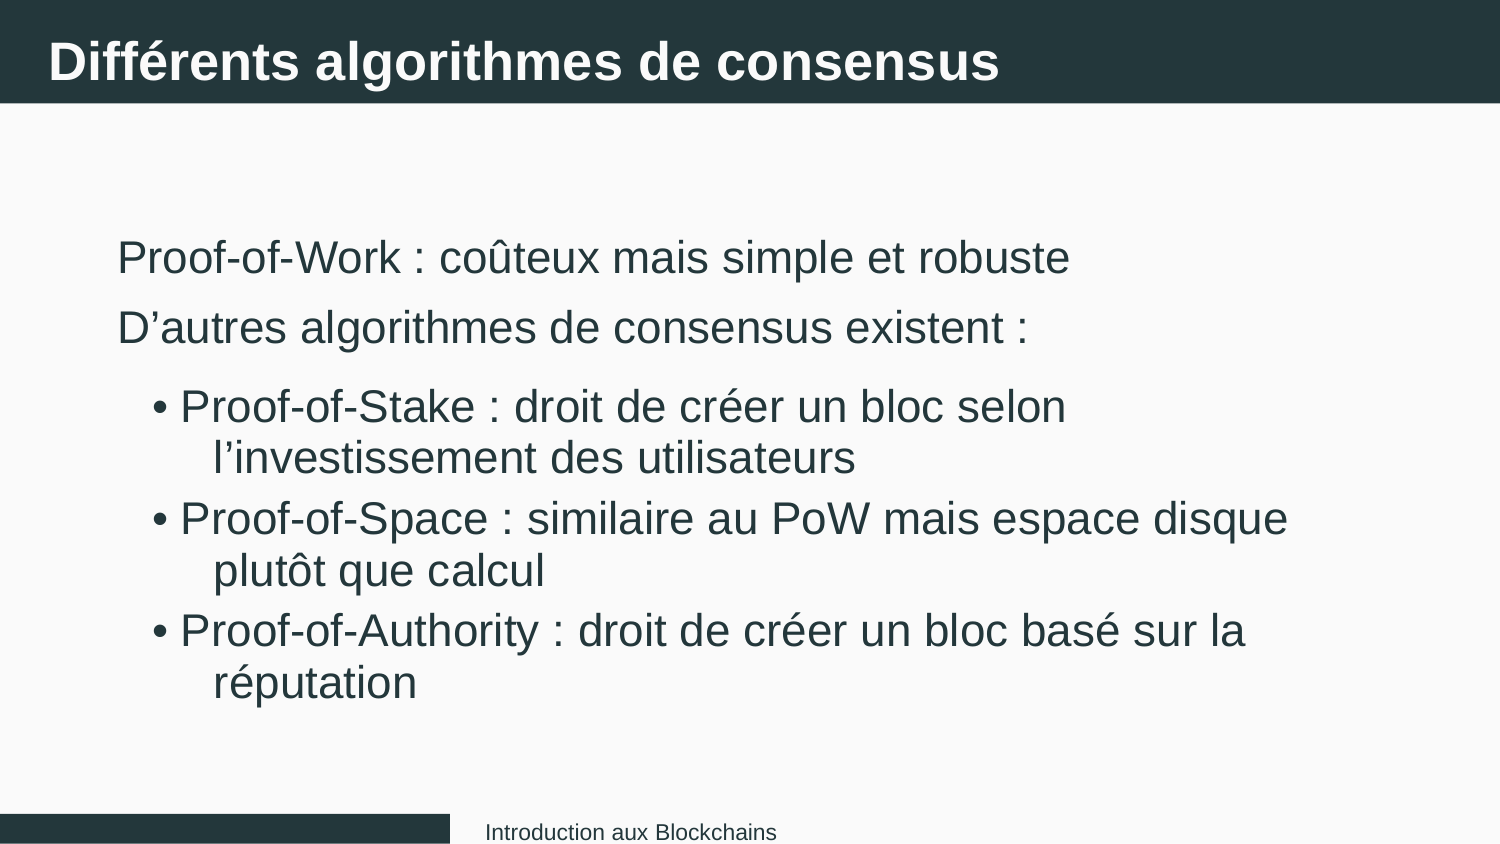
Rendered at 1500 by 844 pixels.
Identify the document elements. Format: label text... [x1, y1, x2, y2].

text_box Différents algorithmes de consensus [48, 25, 1277, 78]
text_box l’investissement des utilisateurs [213, 427, 1016, 472]
text_box [0, 813, 450, 844]
text_box réputation [213, 652, 473, 697]
text_box D’autres algorithmes de consensus existent : [117, 297, 1243, 341]
text_box [0, 104, 1500, 844]
text_box Introduction aux Blockchains [485, 817, 847, 839]
text_box plutôt que calcul [213, 540, 629, 584]
text_box • Proof-of-Authority : droit de créer un bloc basé sur la [152, 600, 1500, 645]
text_box Proof-of-Work : coûteux mais simple et robuste [117, 227, 1290, 272]
text_box • Proof-of-Stake : droit de créer un bloc selon [152, 376, 1281, 420]
text_box • Proof-of-Space : similaire au PoW mais espace disque [152, 488, 1500, 533]
text_box [0, 0, 1500, 104]
